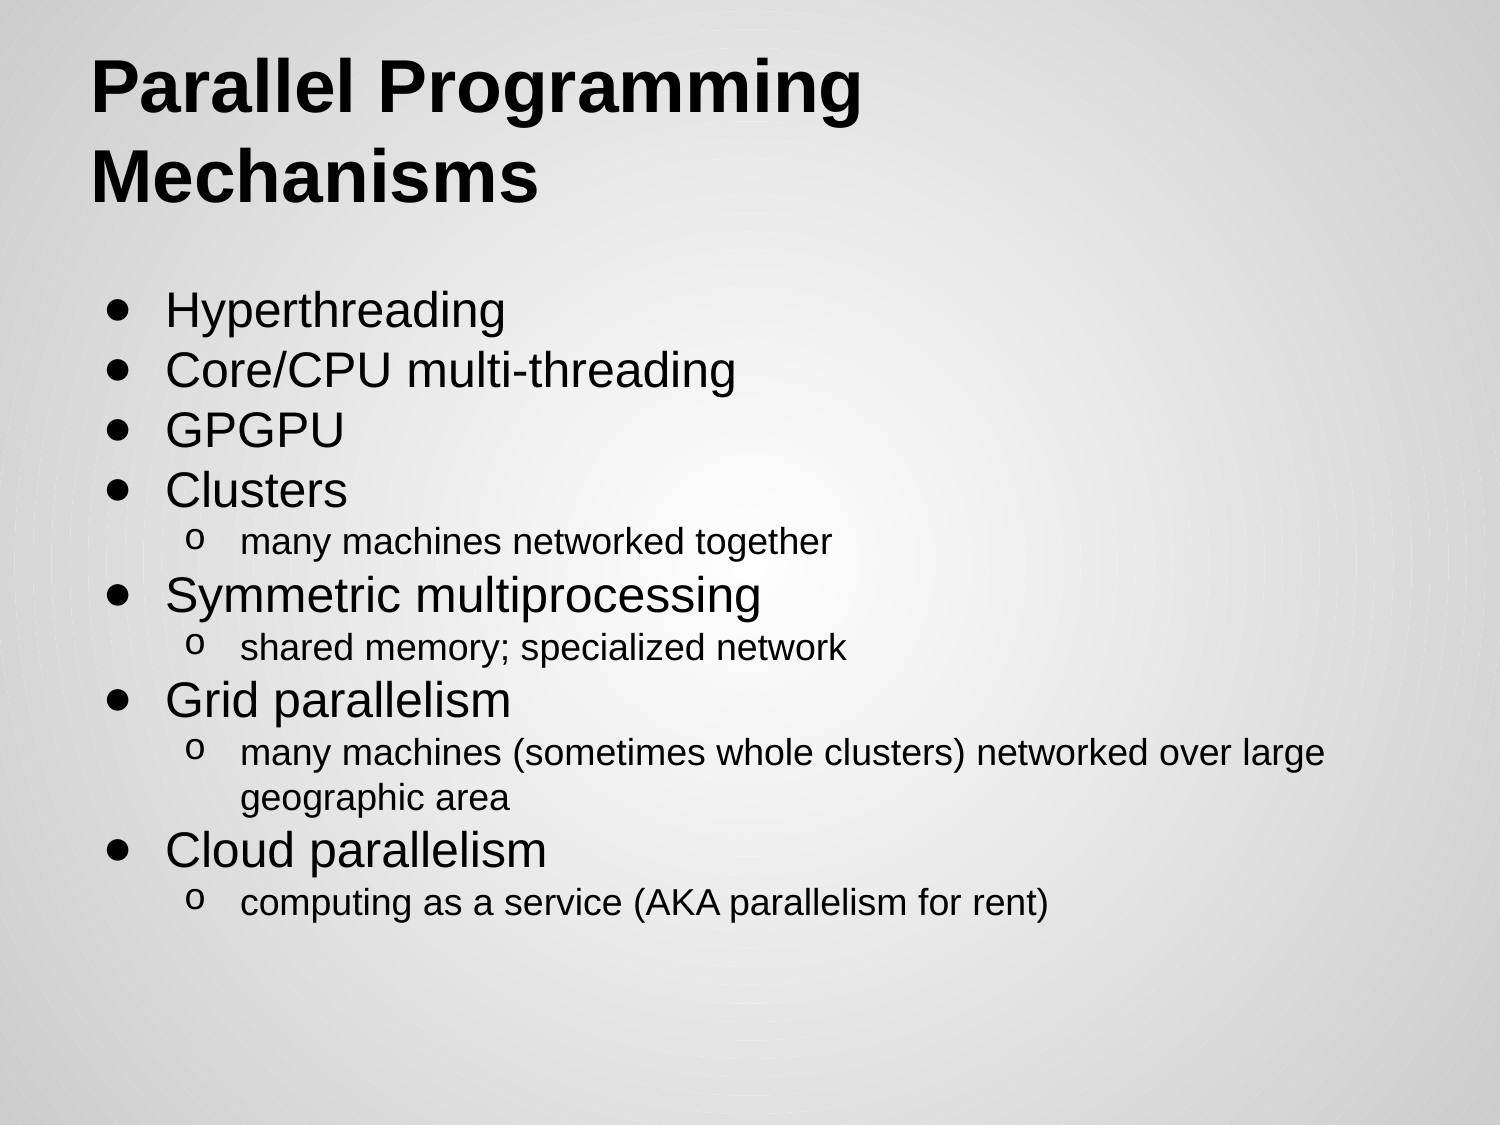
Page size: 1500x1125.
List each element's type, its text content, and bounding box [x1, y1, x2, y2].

list Hyperthreading Core/CPU multi-threading GPGPU Clusters many machines networked together Symmetric multiprocessing shared memory; specialized network Grid parallelism many machines (sometimes whole clusters) networked over large geographic area Cloud parallelism computing as a service (AKA parallelism for rent) [75, 262, 1425, 1078]
title Parallel Programming Mechanisms [75, 45, 1425, 233]
